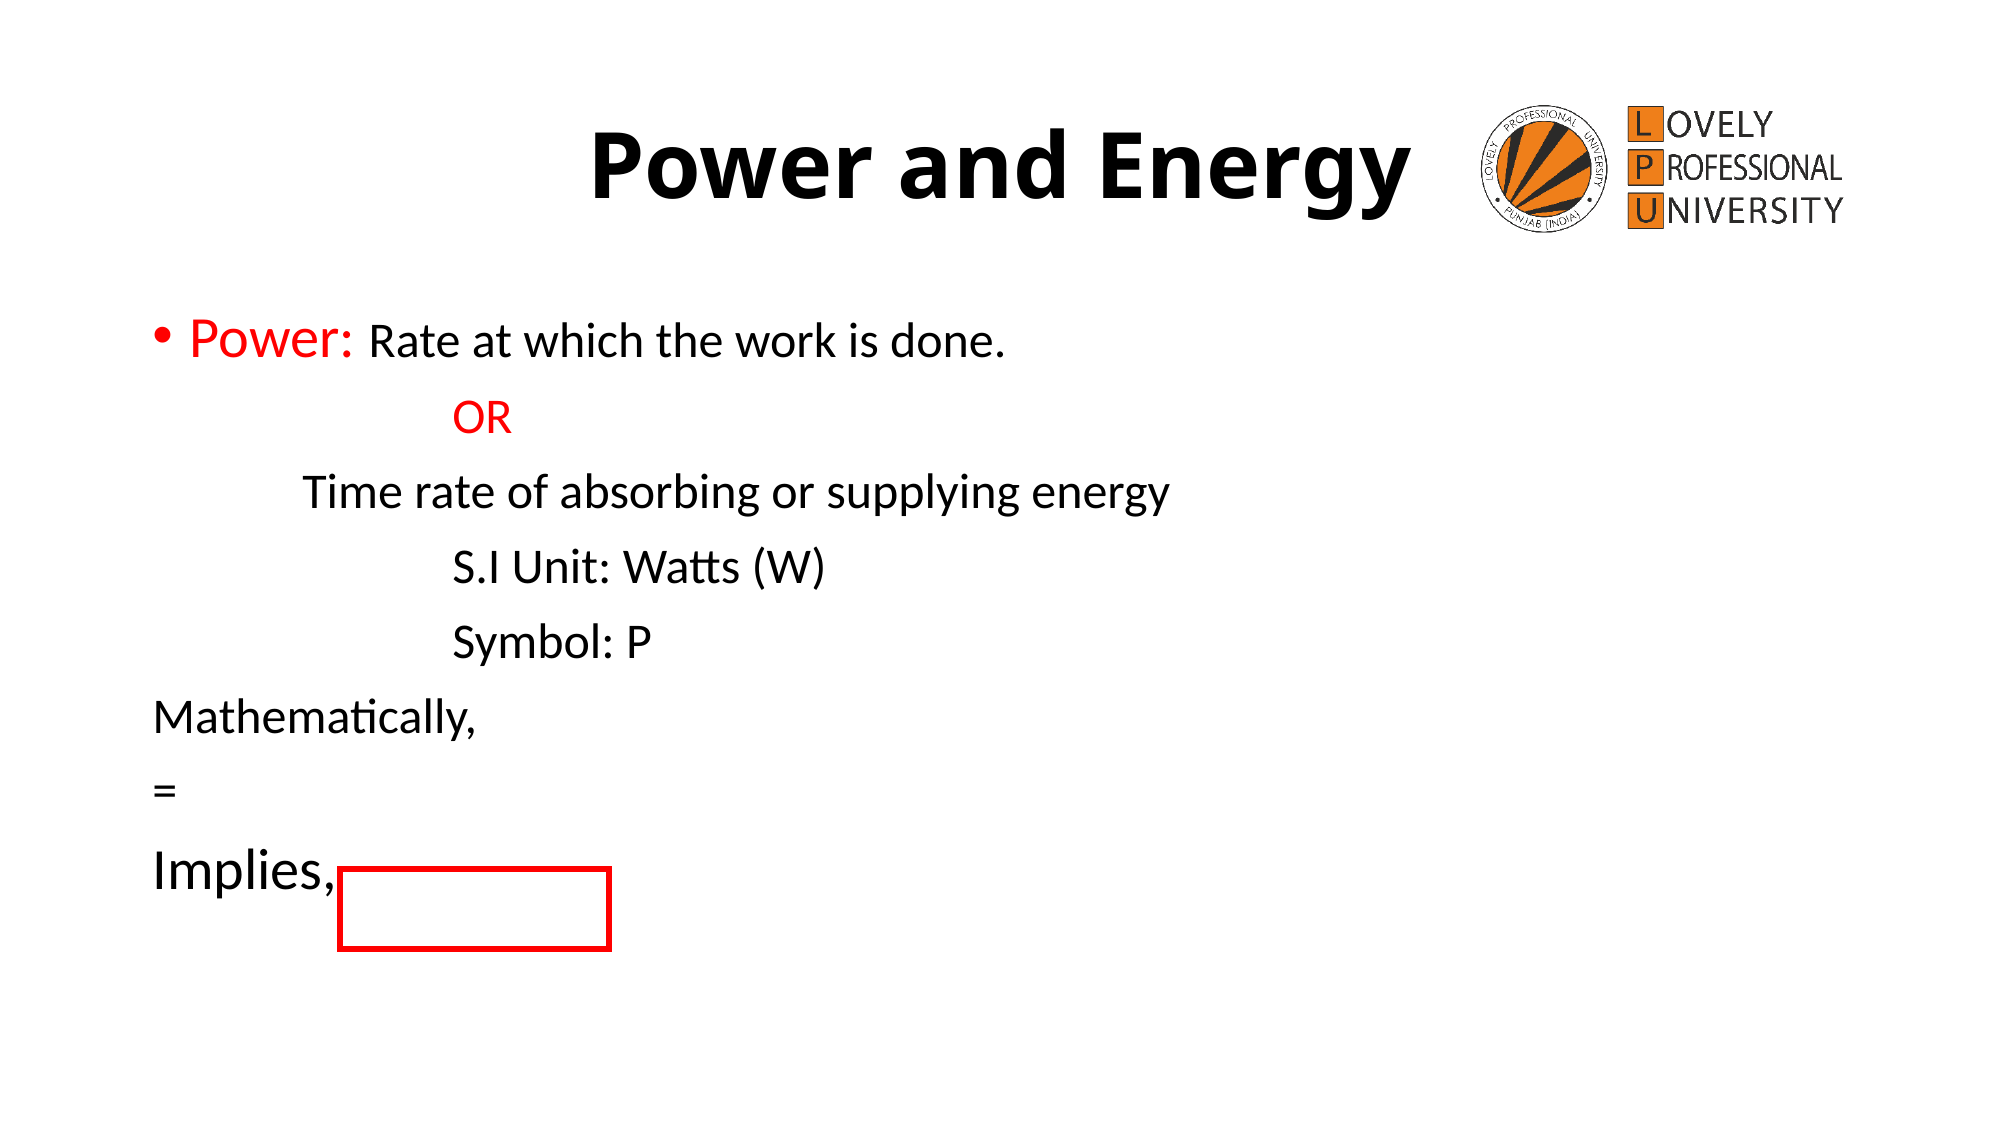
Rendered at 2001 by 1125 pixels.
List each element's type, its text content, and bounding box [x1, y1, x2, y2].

title Power and Energy [137, 59, 1863, 278]
text_box [339, 868, 610, 950]
